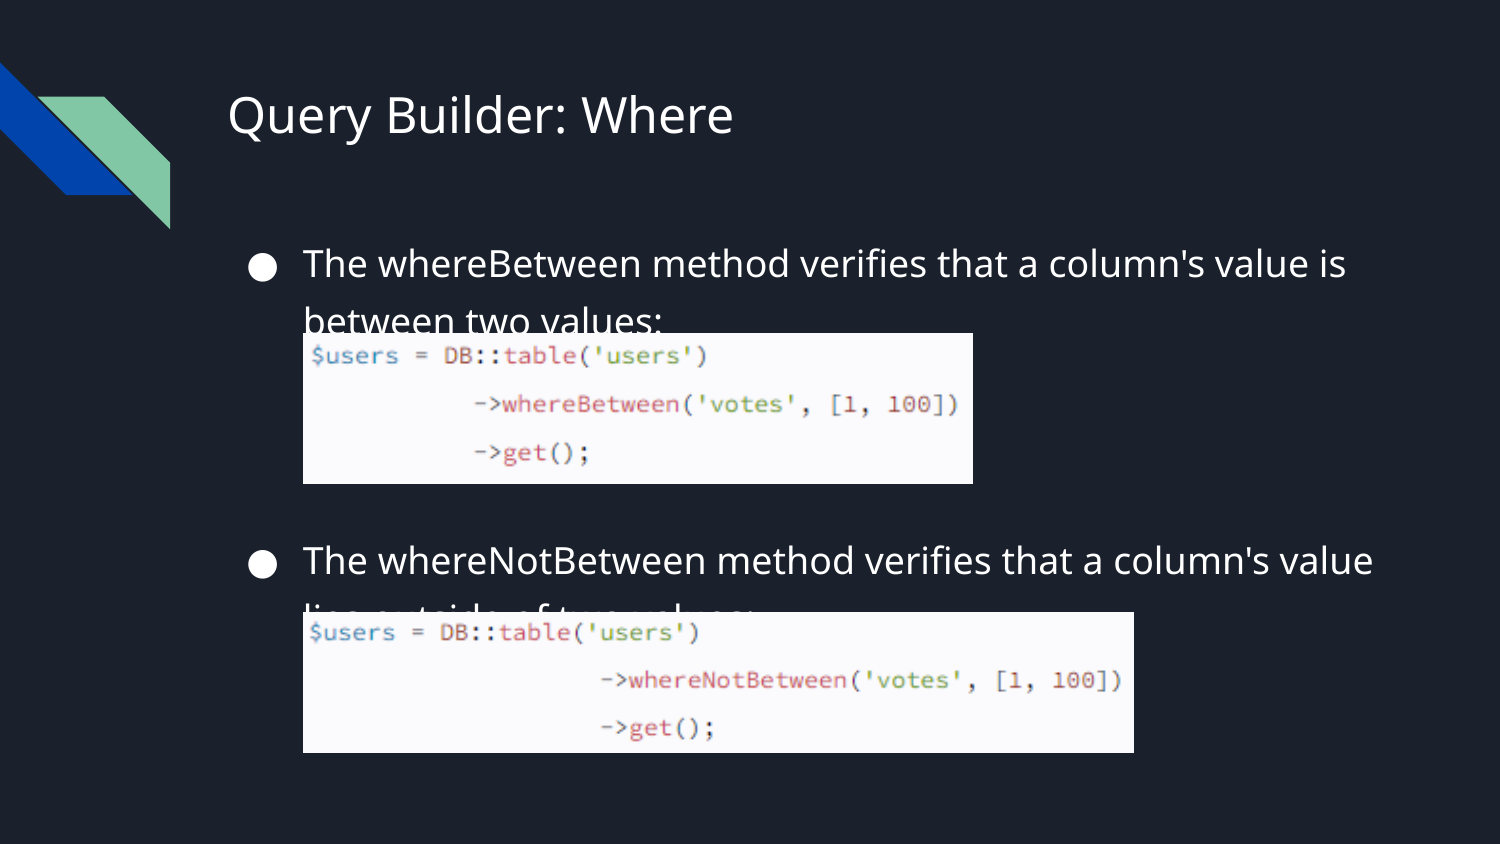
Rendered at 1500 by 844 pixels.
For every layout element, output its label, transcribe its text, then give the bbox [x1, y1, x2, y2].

list The whereBetween method verifies that a column's value is between two values: The whereNotBetween method verifies that a column's value lies outside of two values: [212, 214, 1429, 826]
picture [303, 333, 973, 484]
picture [303, 612, 1134, 754]
title Query Builder: Where [212, 64, 1368, 214]
